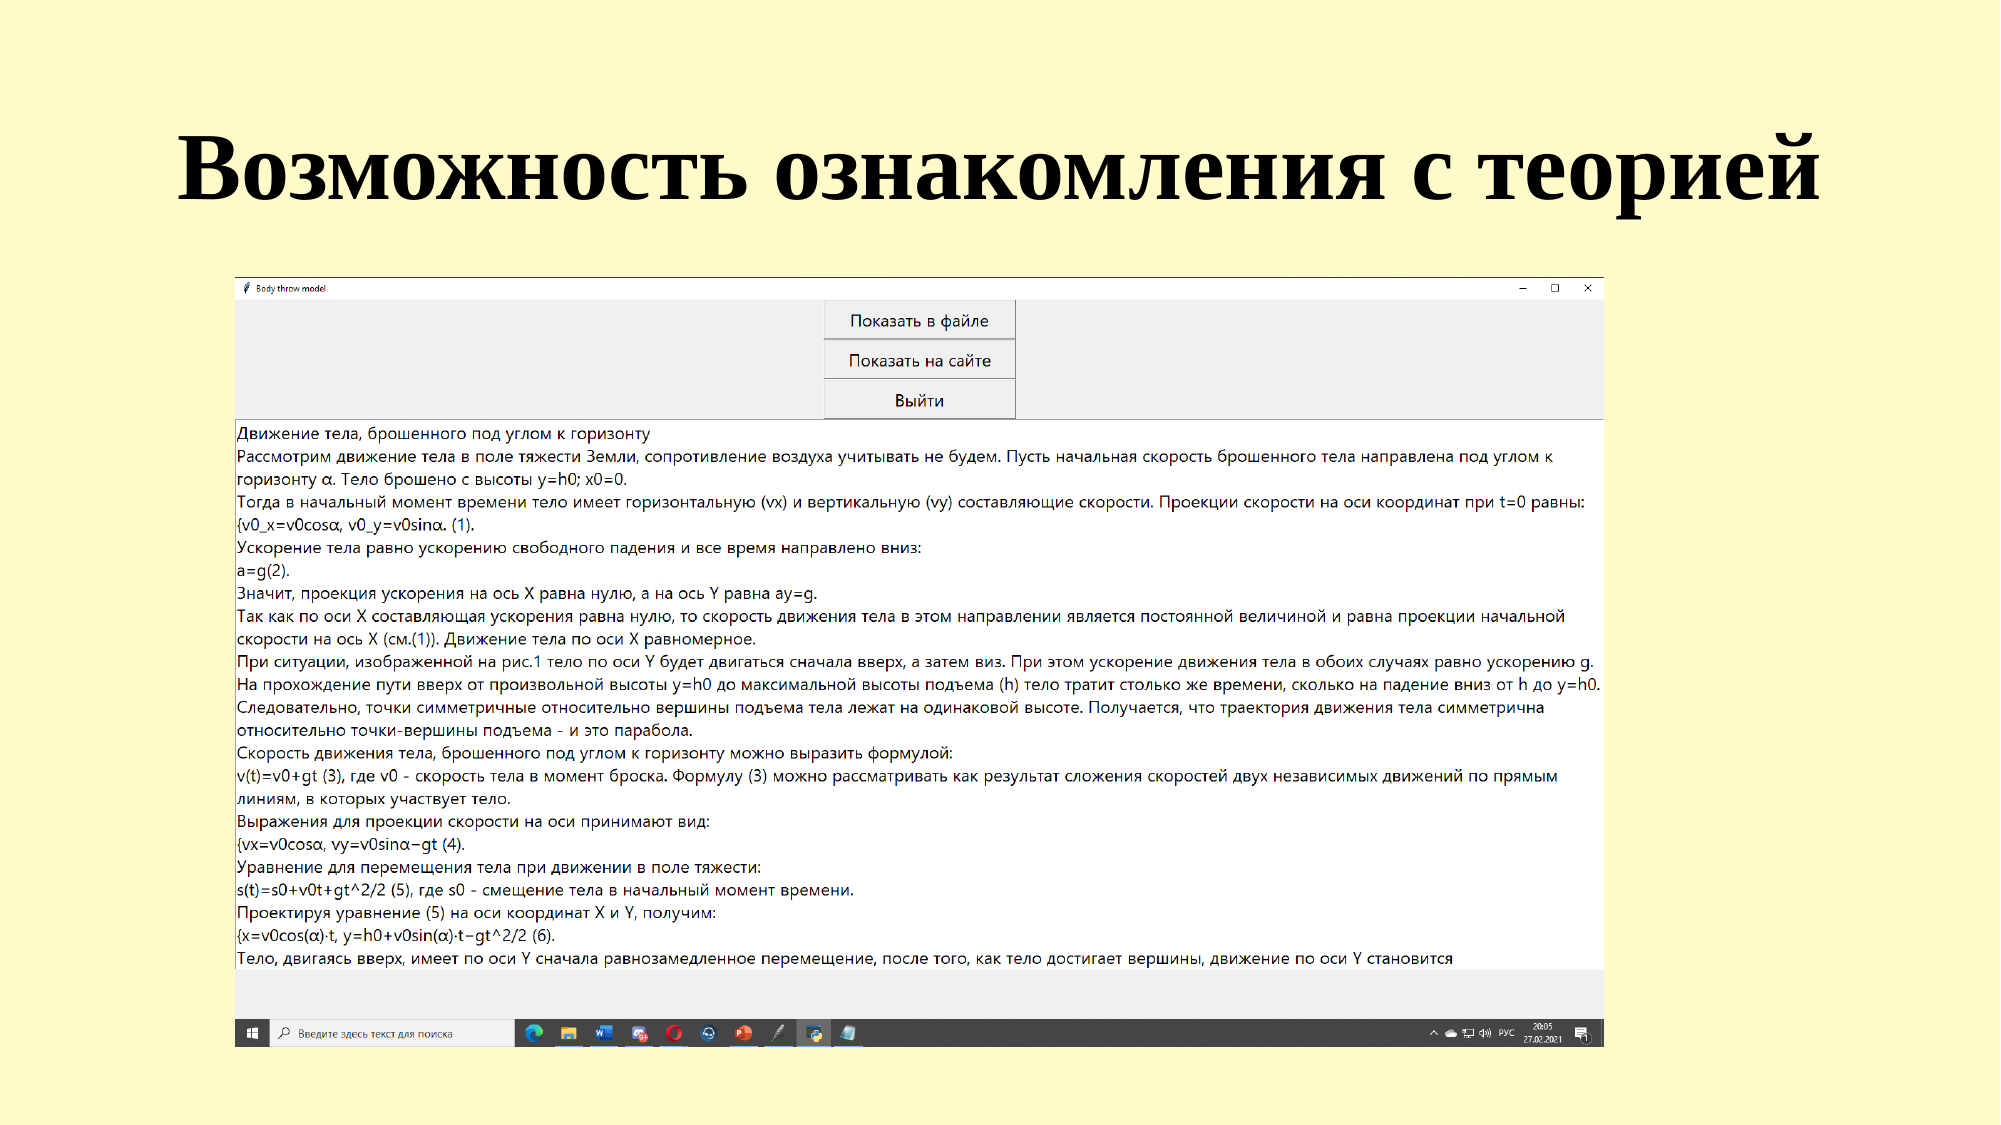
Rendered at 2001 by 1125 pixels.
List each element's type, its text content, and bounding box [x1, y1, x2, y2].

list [235, 277, 1604, 1047]
title Возможность ознакомления с теорией [137, 59, 1863, 278]
